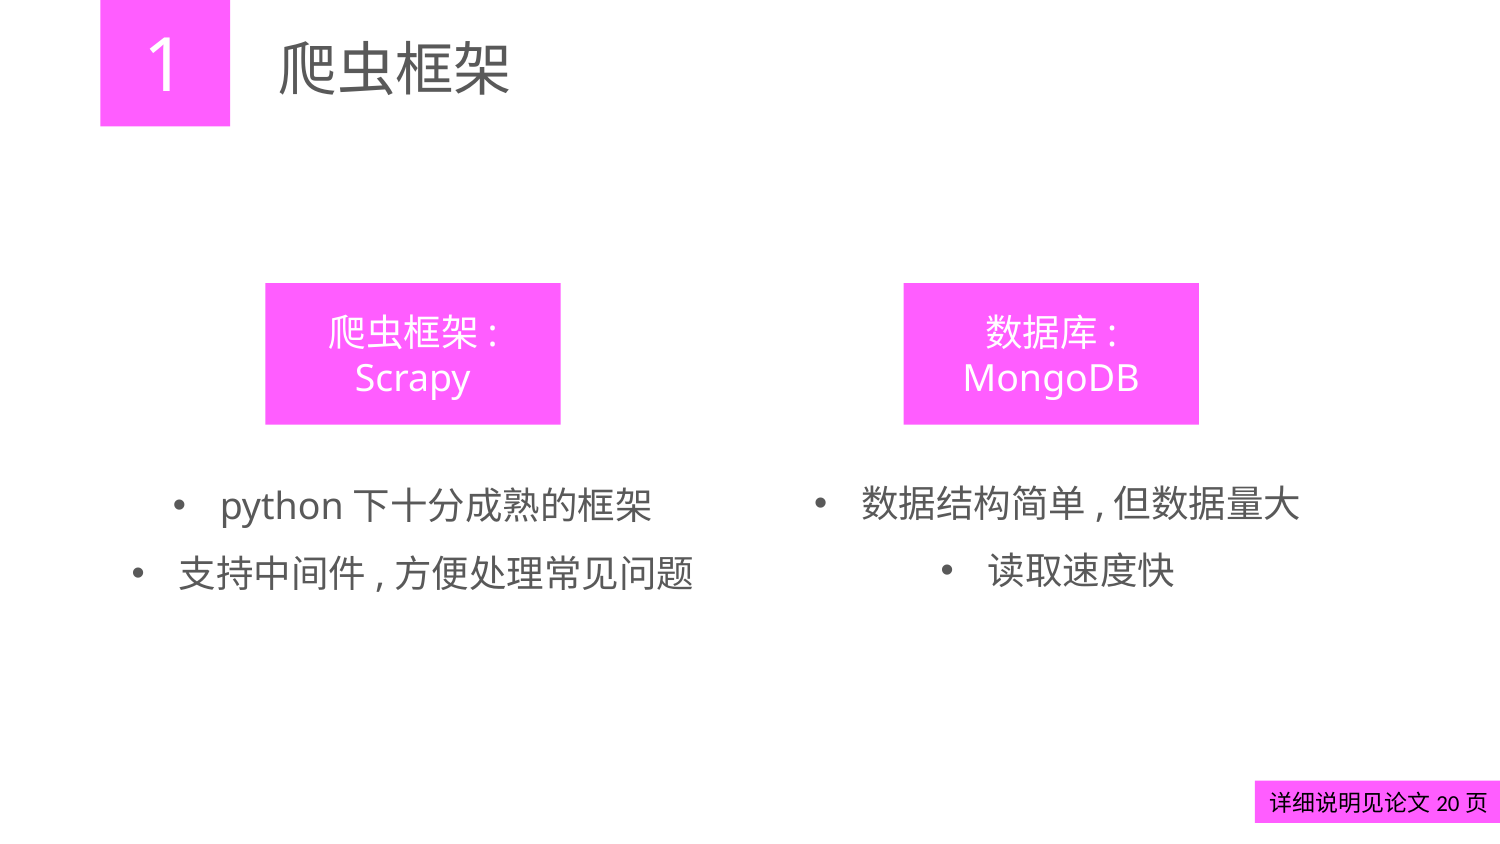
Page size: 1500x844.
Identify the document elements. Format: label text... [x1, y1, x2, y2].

text_box 数据结构简单,但数据量大 读取速度快 [785, 449, 1331, 600]
text_box python下十分成熟的框架 支持中间件,方便处理常见问题 [105, 452, 720, 603]
text_box 爬虫框架: Scrapy [263, 281, 563, 427]
title 爬虫框架 [263, 20, 1447, 115]
text_box 数据库: MongoDB [901, 281, 1201, 427]
text_box 1 [100, 8, 231, 114]
text_box 详细说明见论文20页 [1254, 780, 1500, 823]
